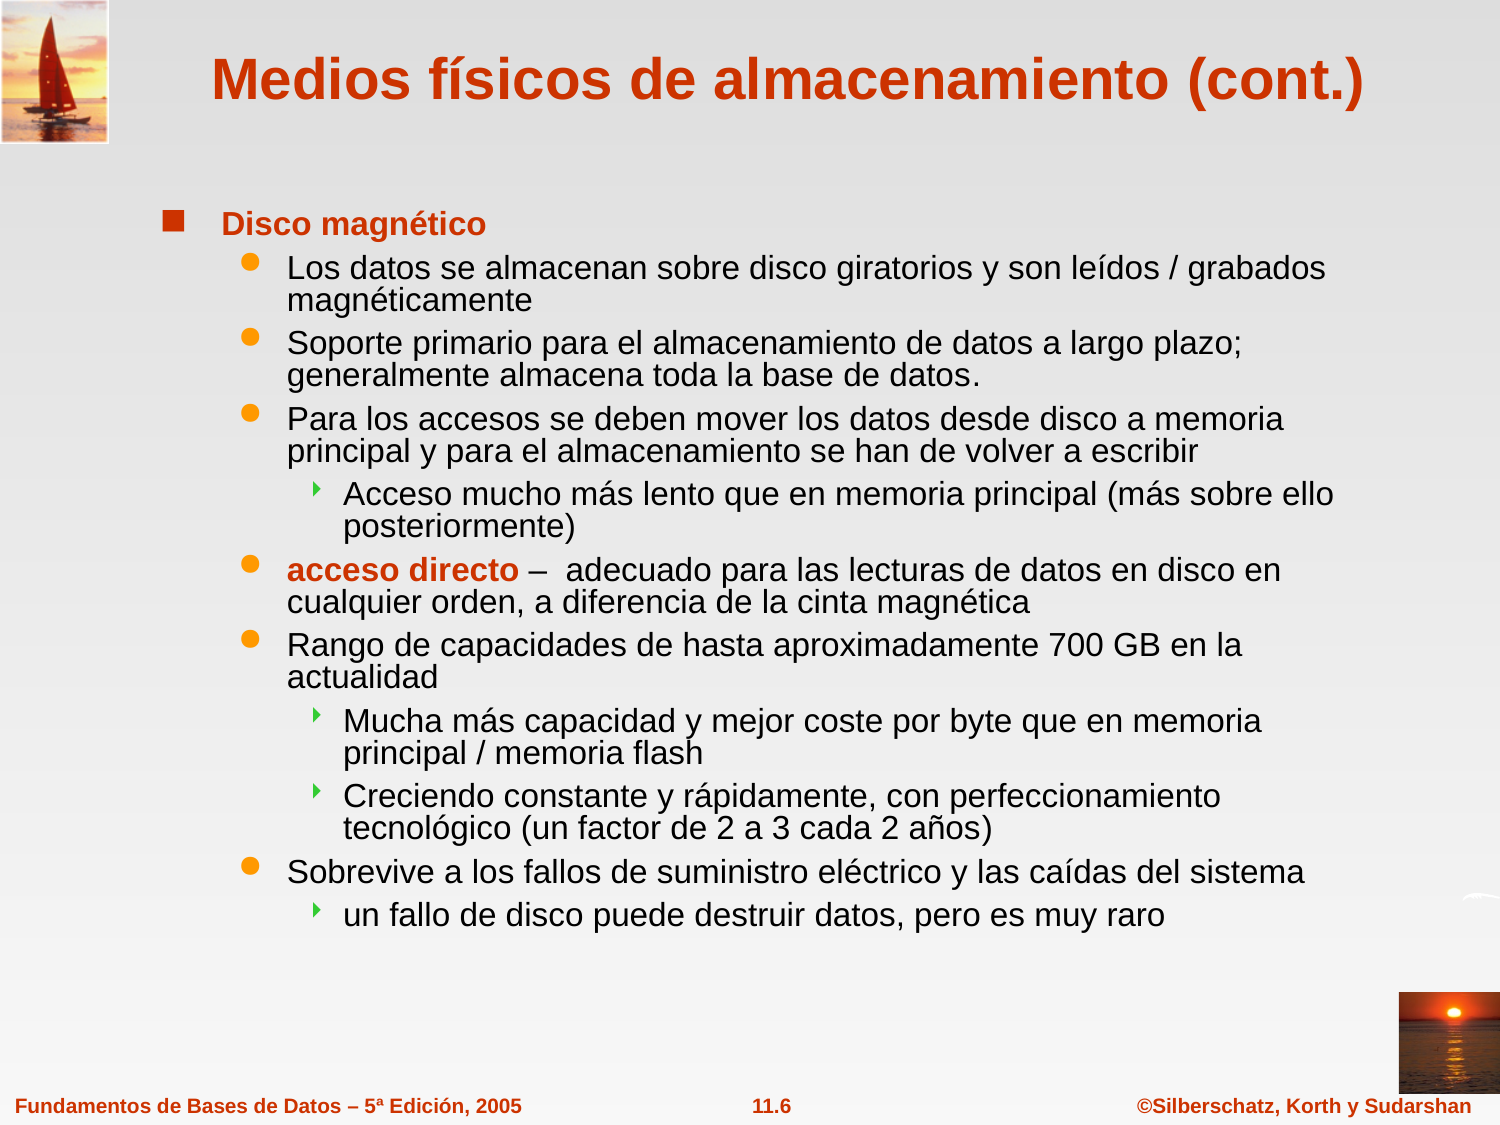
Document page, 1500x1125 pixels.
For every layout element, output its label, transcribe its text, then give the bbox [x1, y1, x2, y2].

picture [1398, 992, 1500, 1094]
picture [0, 0, 109, 144]
list Disco magnético Los datos se almacenan sobre disco giratorios y son leídos / grabados magnéticamente Soporte primario para el almacenamiento de datos a largo plazo; generalmente almacena toda la base de datos. Para los accesos se deben mover los datos desde disco a memoria principal y para el almacenamiento se han de volver a escribir Acceso mucho más lento que en memoria principal (más sobre ello posteriormente) acceso directo – adecuado para las lecturas de datos en disco en cualquier orden, a diferencia de la cinta magnética Rango de capacidades de hasta aproximadamente 700 GB en la actualidad Mucha más capacidad y mejor coste por byte que en memoria principal / memoria flash Creciendo constante y rápidamente, con perfeccionamiento tecnológico (un factor de 2 a 3 cada 2 años) Sobrevive a los fallos de suministro eléctrico y las caídas del sistema un fallo de disco puede destruir datos, pero es muy raro [149, 202, 1396, 1011]
title Medios físicos de almacenamiento (cont.) [125, 18, 1452, 120]
